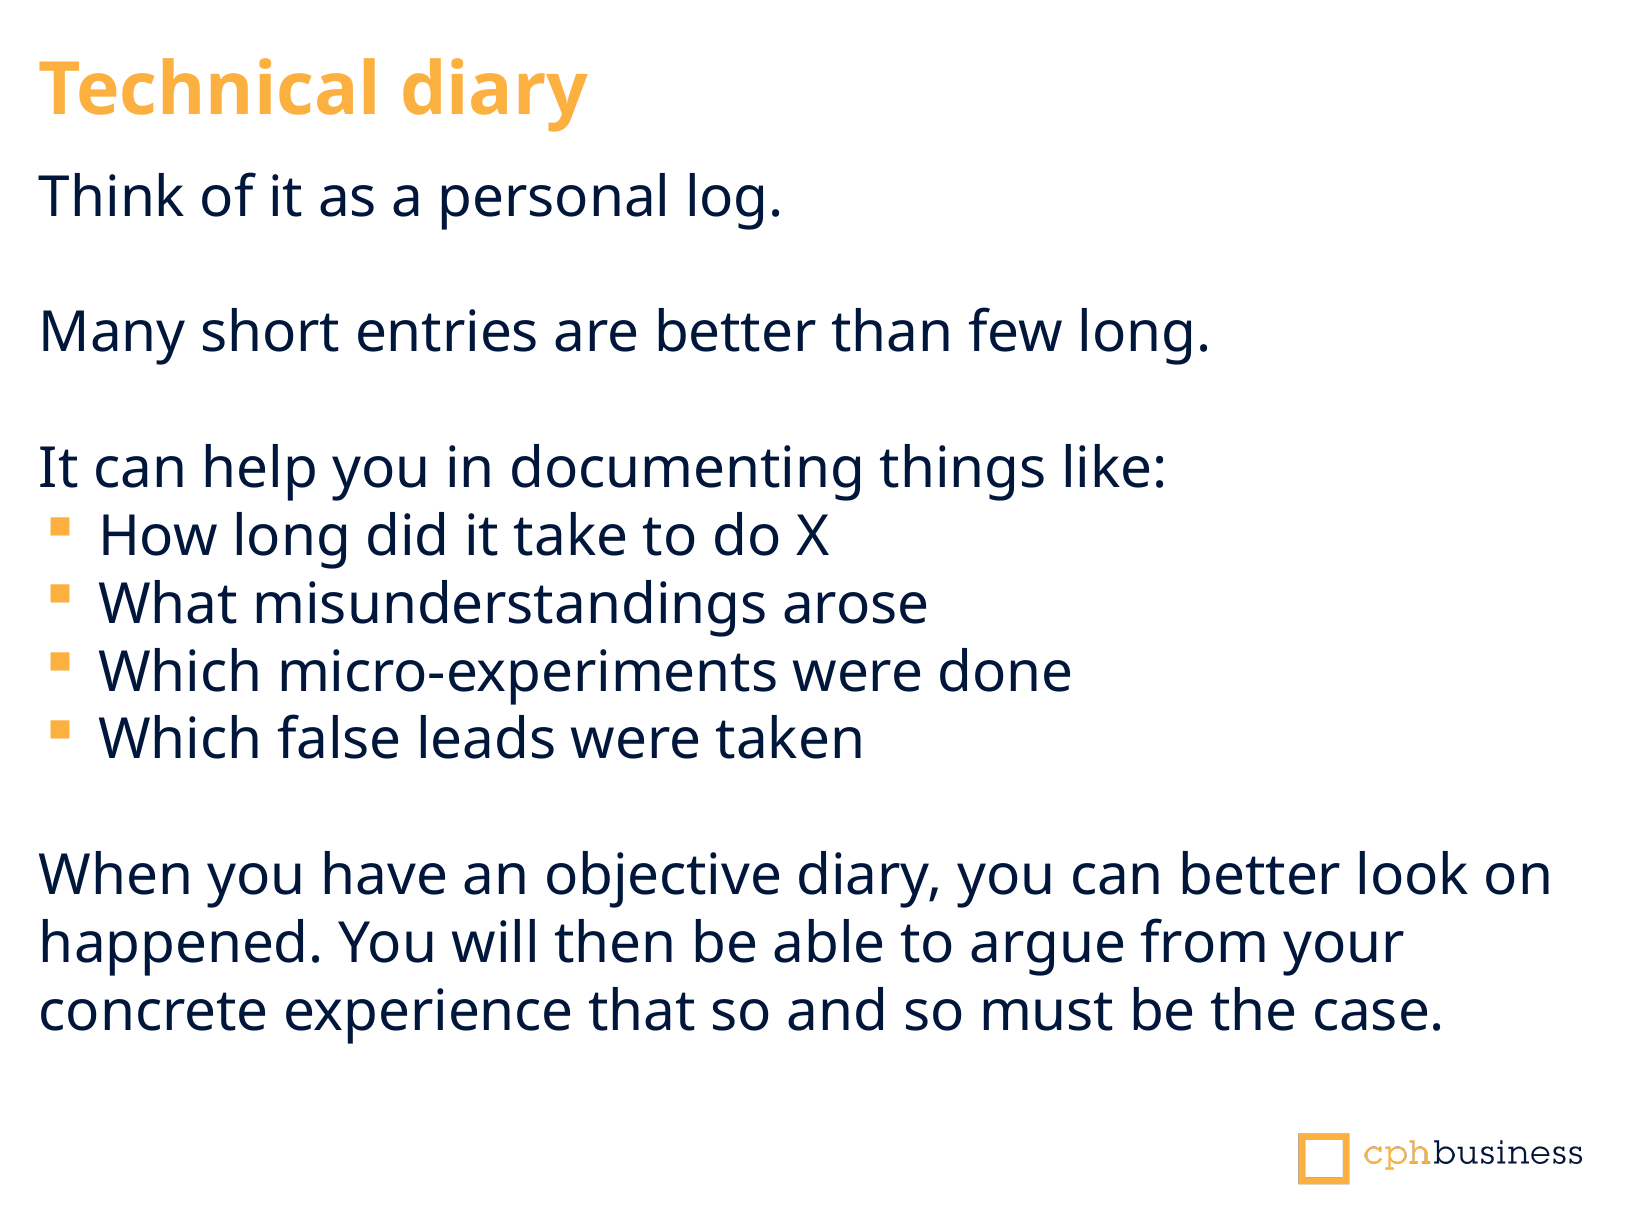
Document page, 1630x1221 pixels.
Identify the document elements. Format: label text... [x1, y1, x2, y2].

list Think of it as a personal log. Many short entries are better than few long. It can help you in documenting things like: How long did it take to do X What misunderstandings arose Which micro-experiments were done Which false leads were taken When you have an objective diary, you can better look on happened. You will then be able to argue from your concrete experience that so and so must be the case. [31, 151, 1608, 1127]
list Technical diary [30, 33, 1608, 137]
picture [1247, 1082, 1630, 1221]
